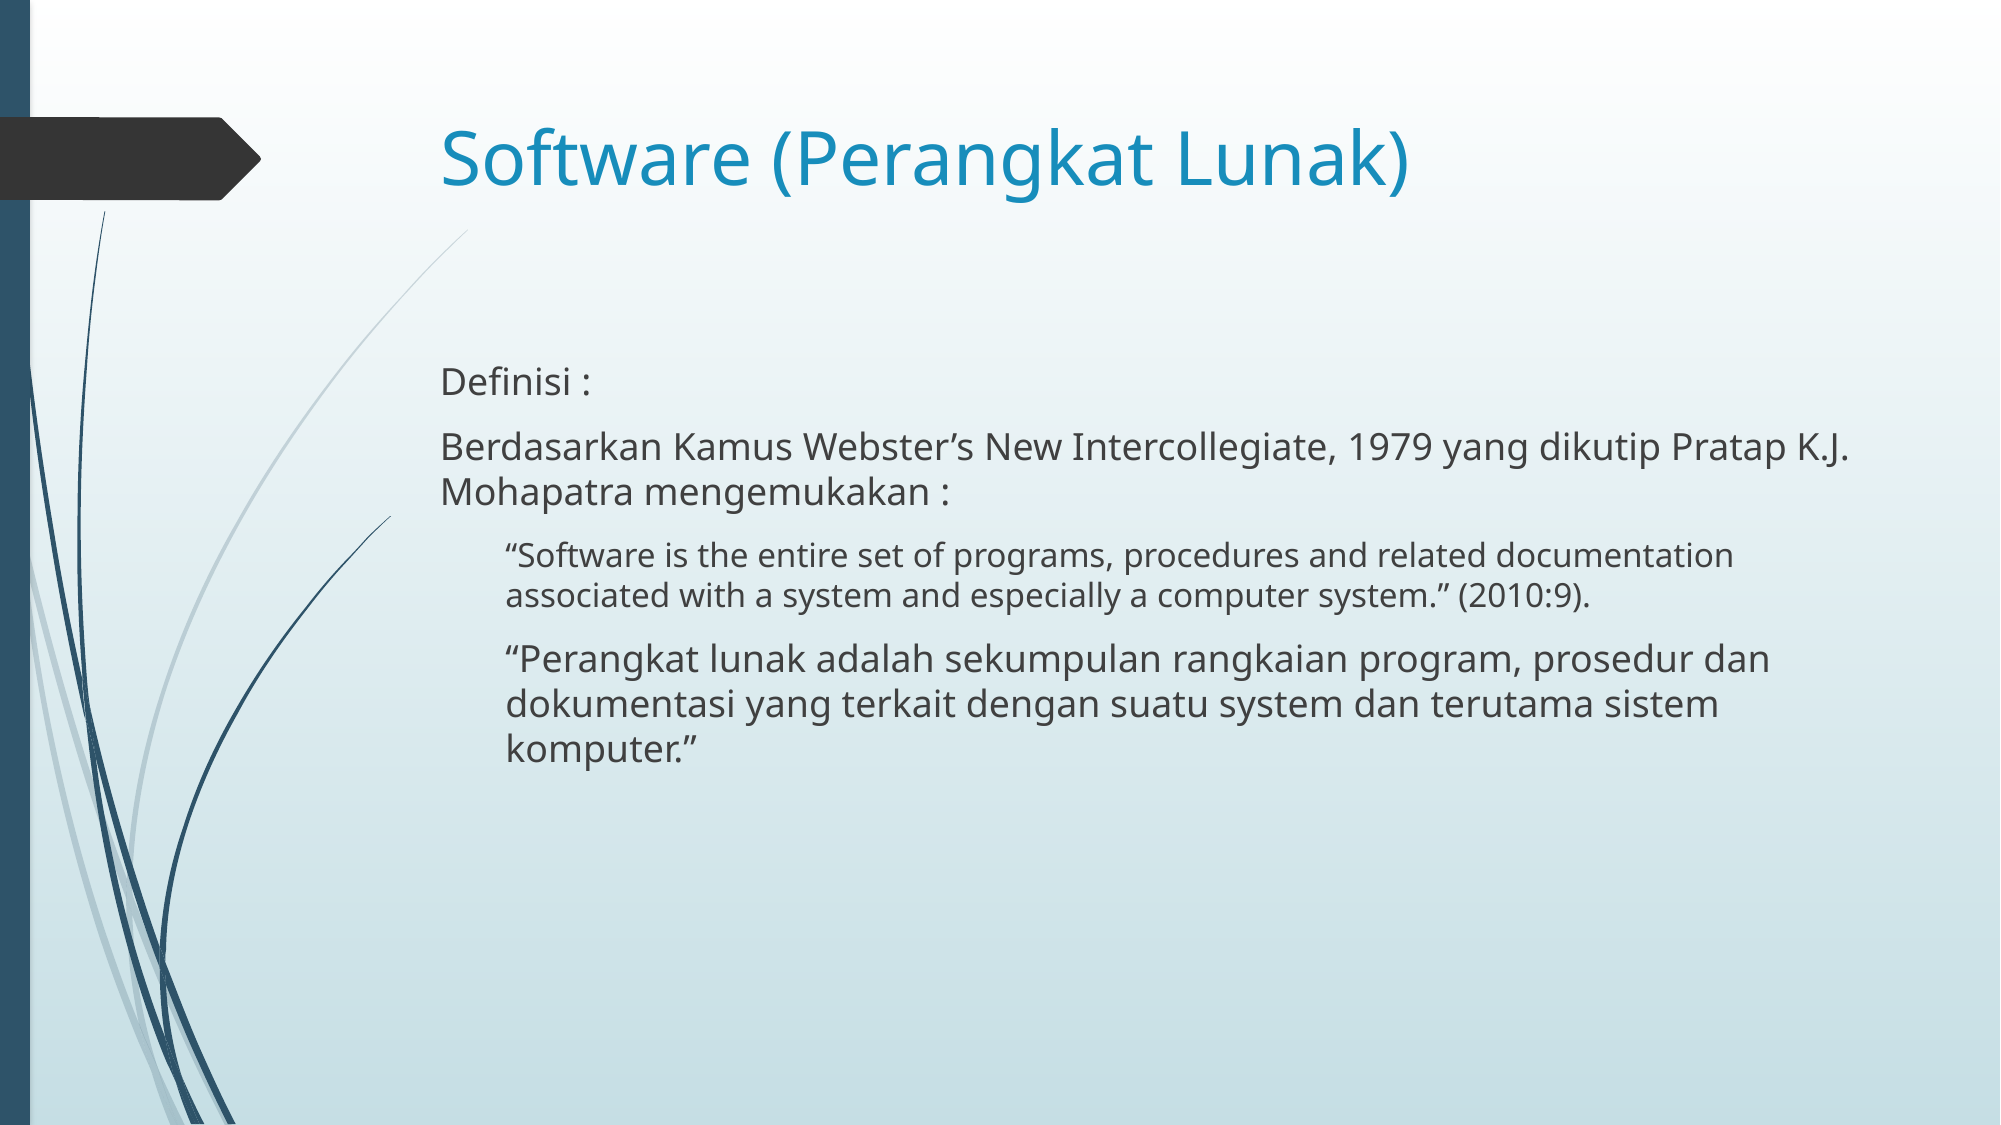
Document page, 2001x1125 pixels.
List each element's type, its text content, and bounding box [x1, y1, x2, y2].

title Software (Perangkat Lunak) [425, 102, 1888, 313]
list Definisi : Berdasarkan Kamus Webster’s New Intercollegiate, 1979 yang dikutip Pratap K.J. Mohapatra mengemukakan : “Software is the entire set of programs, procedures and related documentation associated with a system and especially a computer system.” (2010:9). “Perangkat lunak adalah sekumpulan rangkaian program, prosedur dan dokumentasi yang terkait dengan suatu system dan terutama sistem komputer.” [424, 350, 1888, 970]
